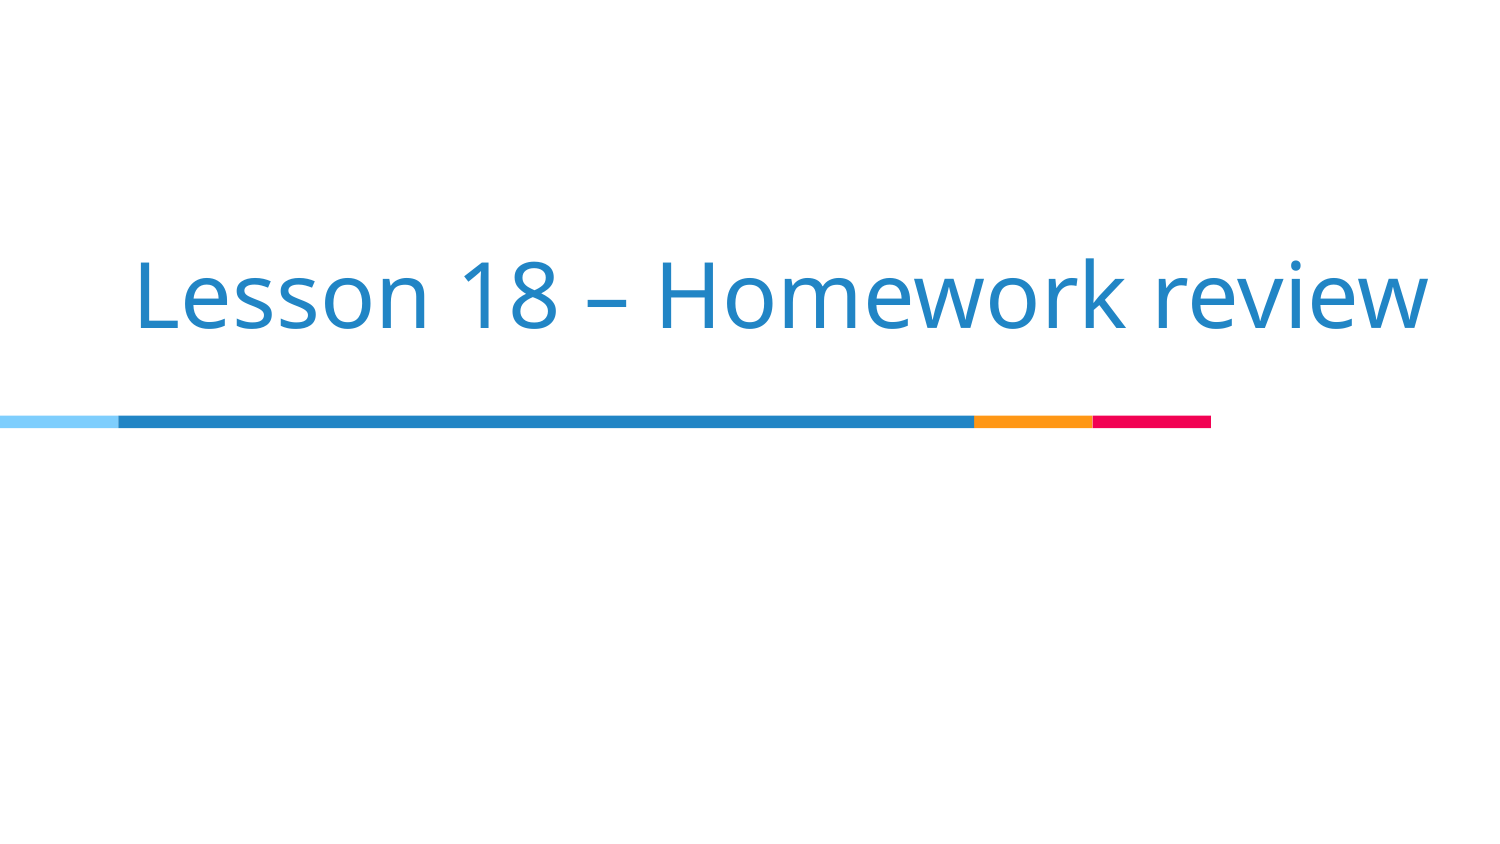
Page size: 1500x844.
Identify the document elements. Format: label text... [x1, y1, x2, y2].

title Lesson 18 – Homework review [117, 222, 1486, 413]
